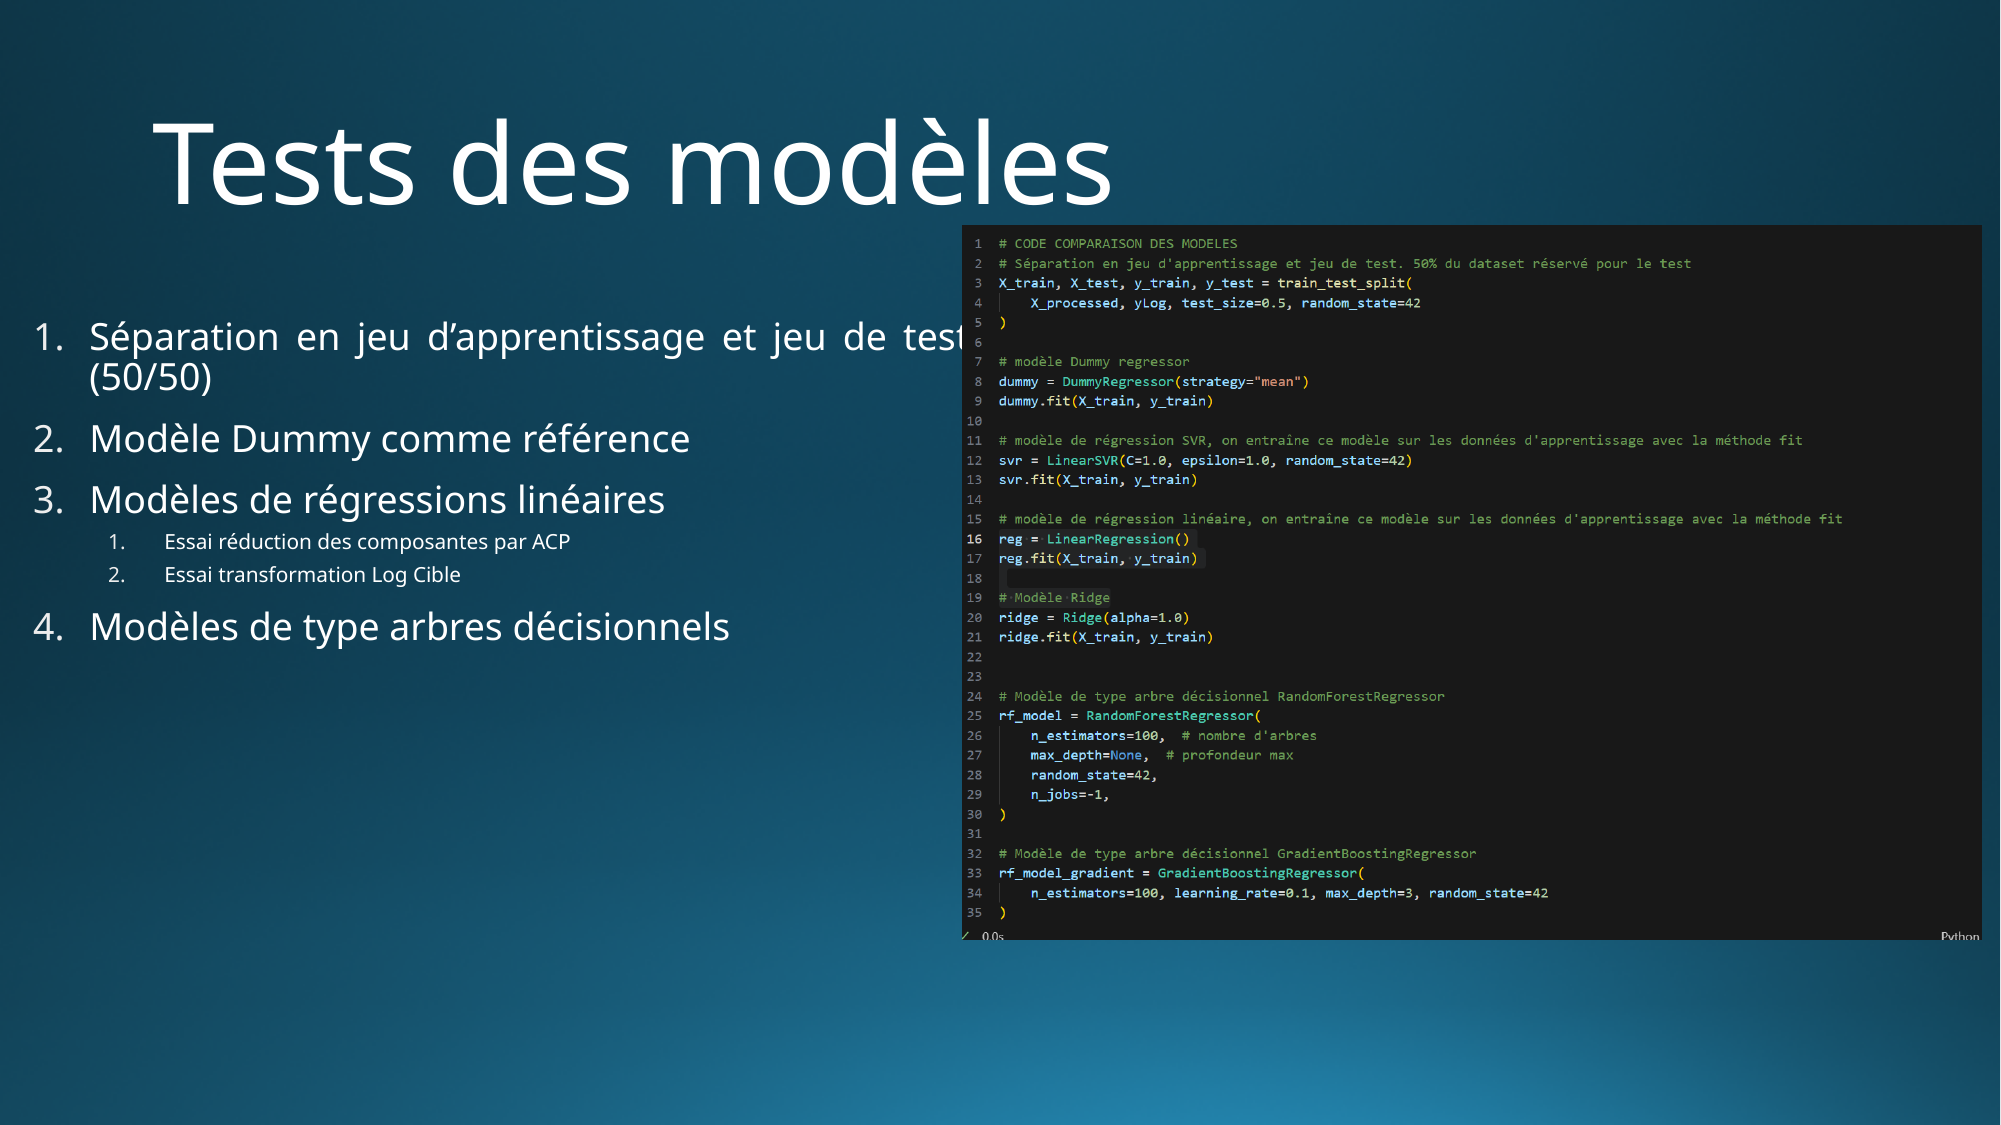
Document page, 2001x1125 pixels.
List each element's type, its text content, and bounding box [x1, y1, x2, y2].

list Séparation en jeu d’apprentissage et jeu de test (50/50) Modèle Dummy comme référence Modèles de régressions linéaires Essai réduction des composantes par ACP Essai transformation Log Cible Modèles de type arbres décisionnels [18, 310, 962, 911]
picture [0, 0, 2001, 1125]
title Tests des modèles [137, 59, 1863, 278]
